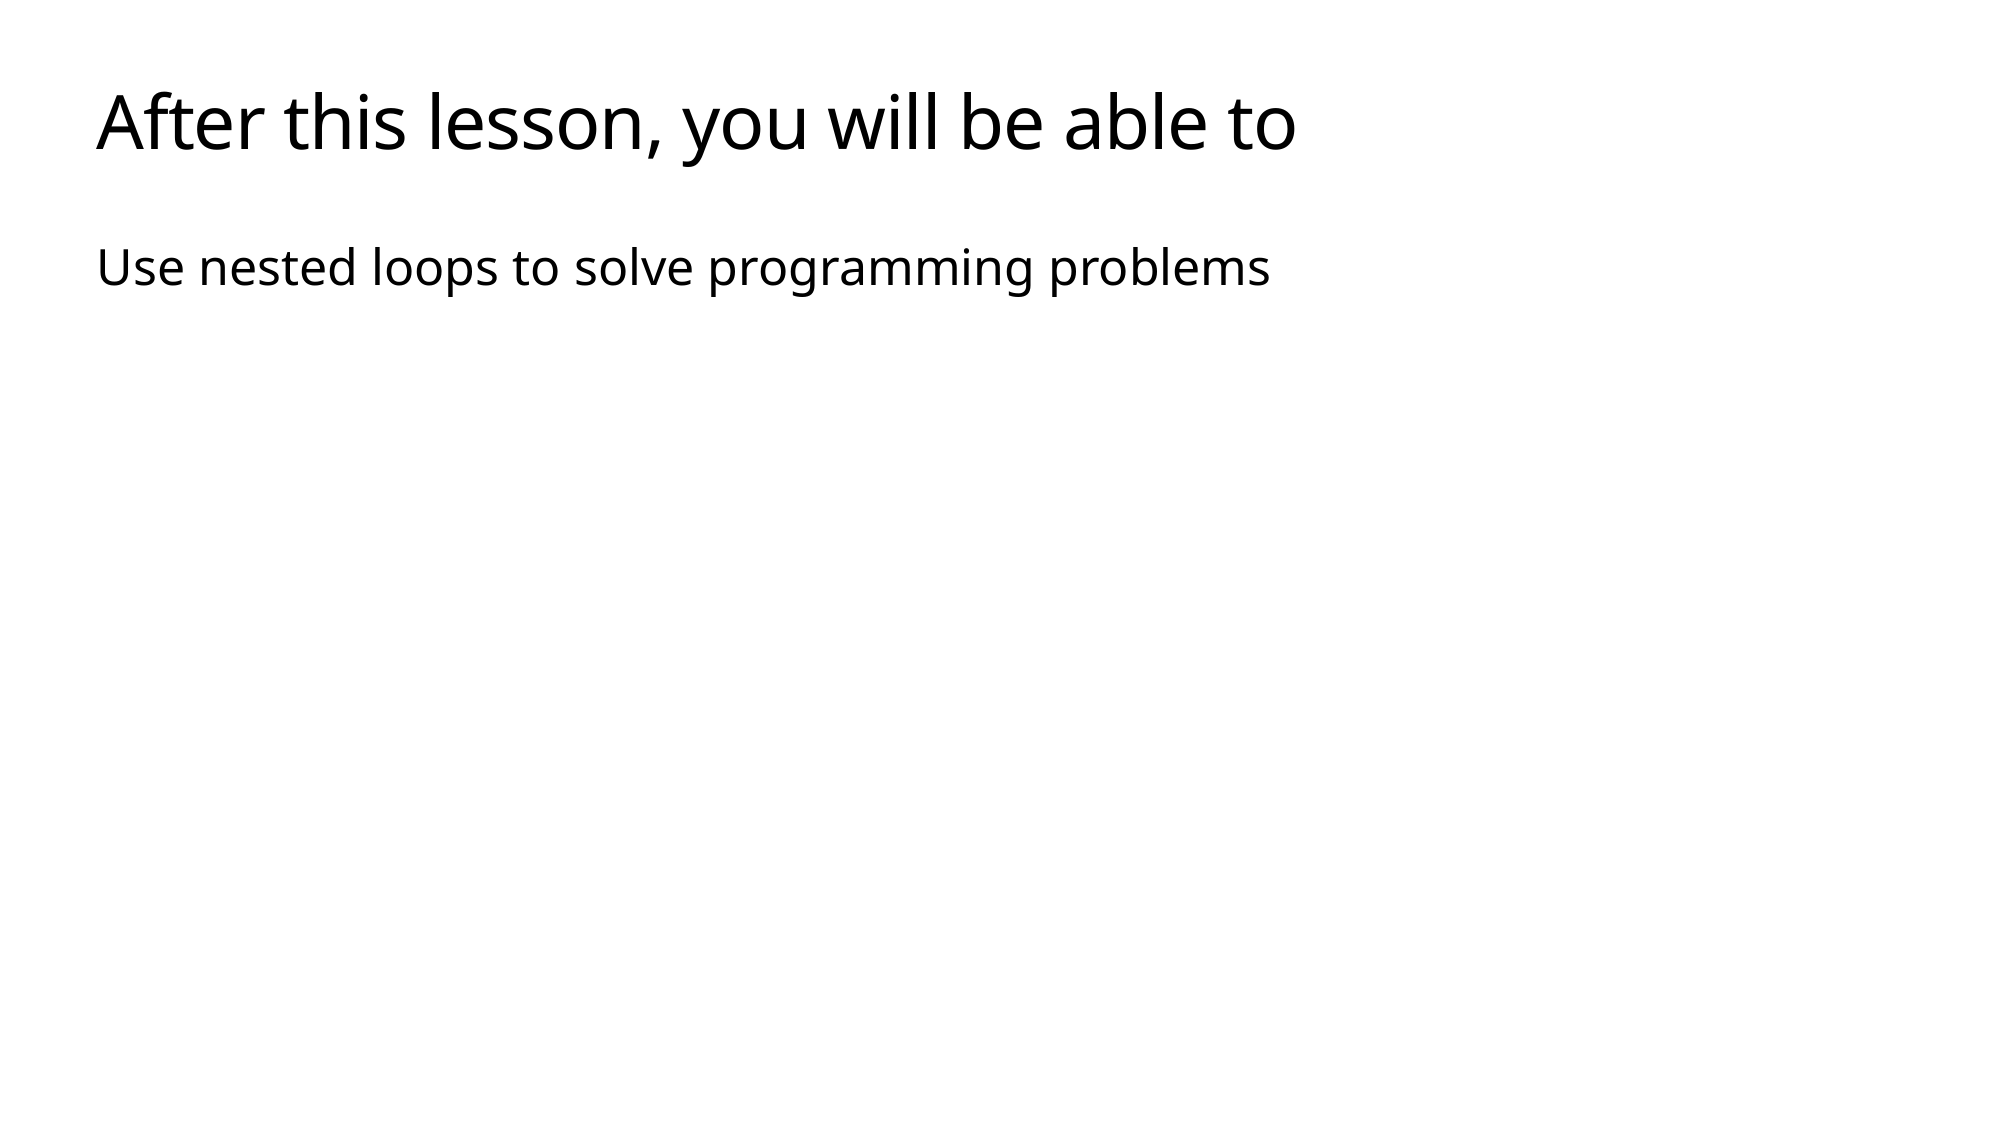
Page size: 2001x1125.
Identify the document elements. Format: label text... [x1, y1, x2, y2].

title After this lesson, you will be able to [96, 75, 1904, 166]
list Use nested loops to solve programming problems [96, 235, 1905, 296]
